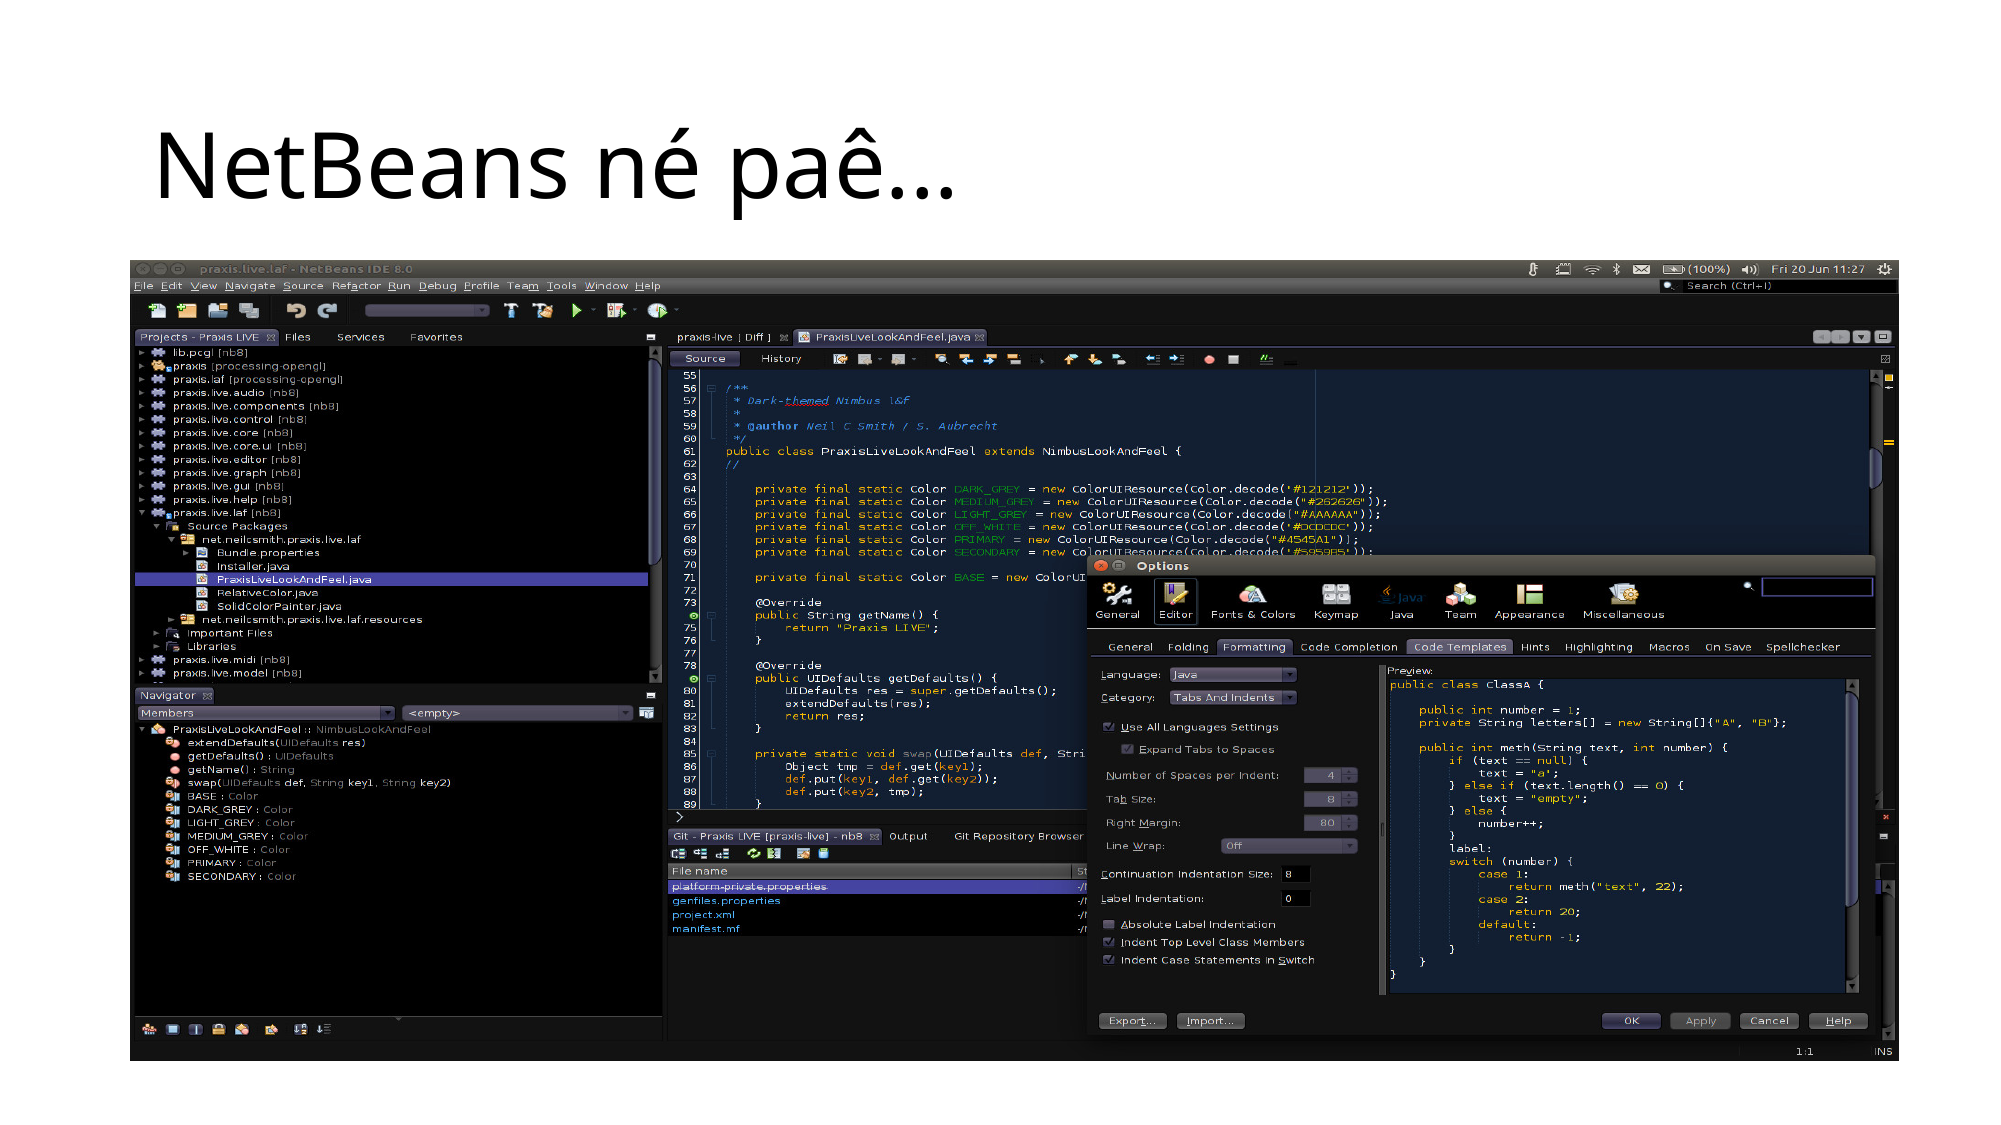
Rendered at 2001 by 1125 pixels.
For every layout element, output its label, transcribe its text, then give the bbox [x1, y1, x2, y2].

title NetBeans né paê... [137, 59, 1863, 259]
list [130, 259, 1899, 1061]
